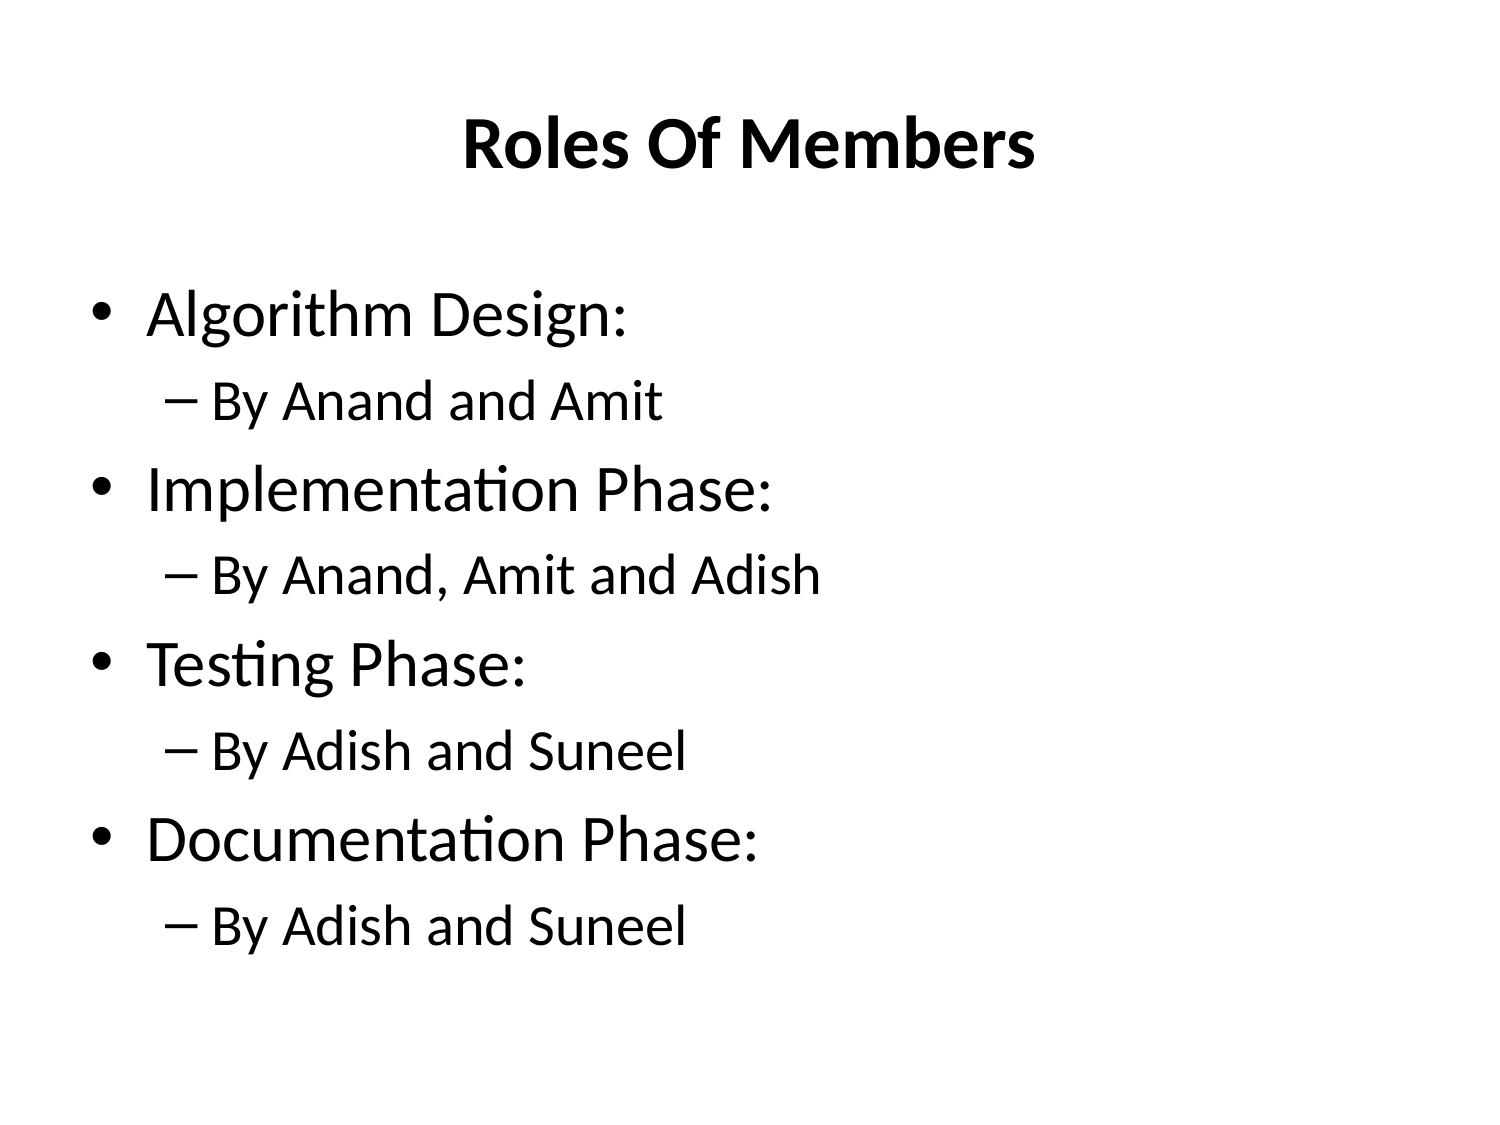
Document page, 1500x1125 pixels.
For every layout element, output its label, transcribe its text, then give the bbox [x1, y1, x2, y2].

list Algorithm Design: By Anand and Amit Implementation Phase: By Anand, Amit and Adish Testing Phase: By Adish and Suneel Documentation Phase: By Adish and Suneel [75, 262, 1425, 1005]
title Roles Of Members [75, 45, 1425, 233]
